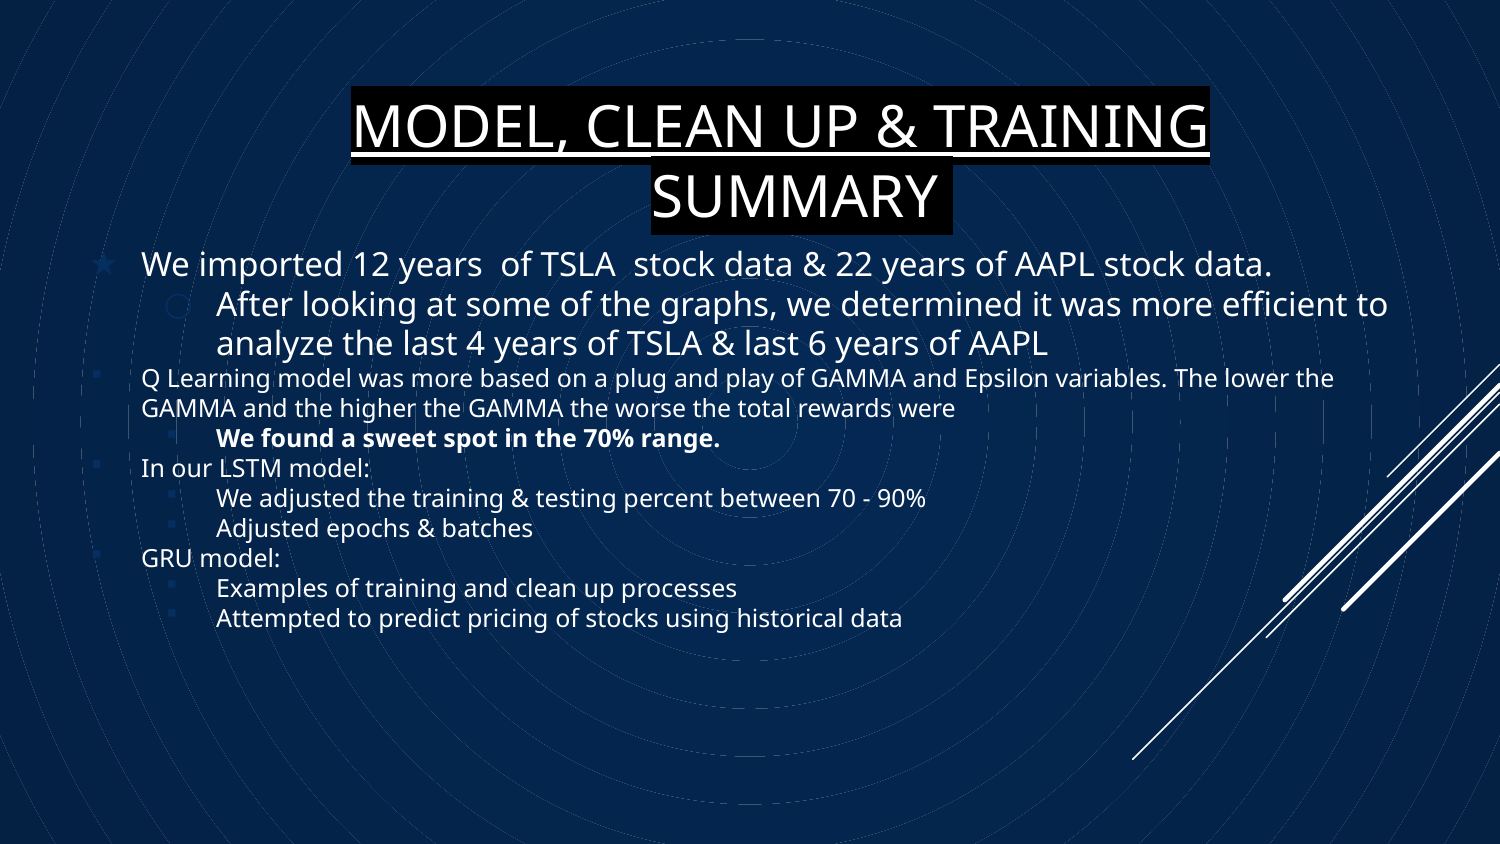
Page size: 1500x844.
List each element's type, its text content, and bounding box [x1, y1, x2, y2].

title MOdel, clean up & training Summary [36, 23, 1321, 245]
list We imported 12 years of TSLA stock data & 22 years of AAPL stock data. After looking at some of the graphs, we determined it was more efficient to analyze the last 4 years of TSLA & last 6 years of AAPL Q Learning model was more based on a plug and play of GAMMA and Epsilon variables. The lower the GAMMA and the higher the GAMMA the worse the total rewards were We found a sweet spot in the 70% range. In our LSTM model: We adjusted the training & testing percent between 70 - 90% Adjusted epochs & batches GRU model: Examples of training and clean up processes Attempted to predict pricing of stocks using historical data [51, 227, 1437, 750]
